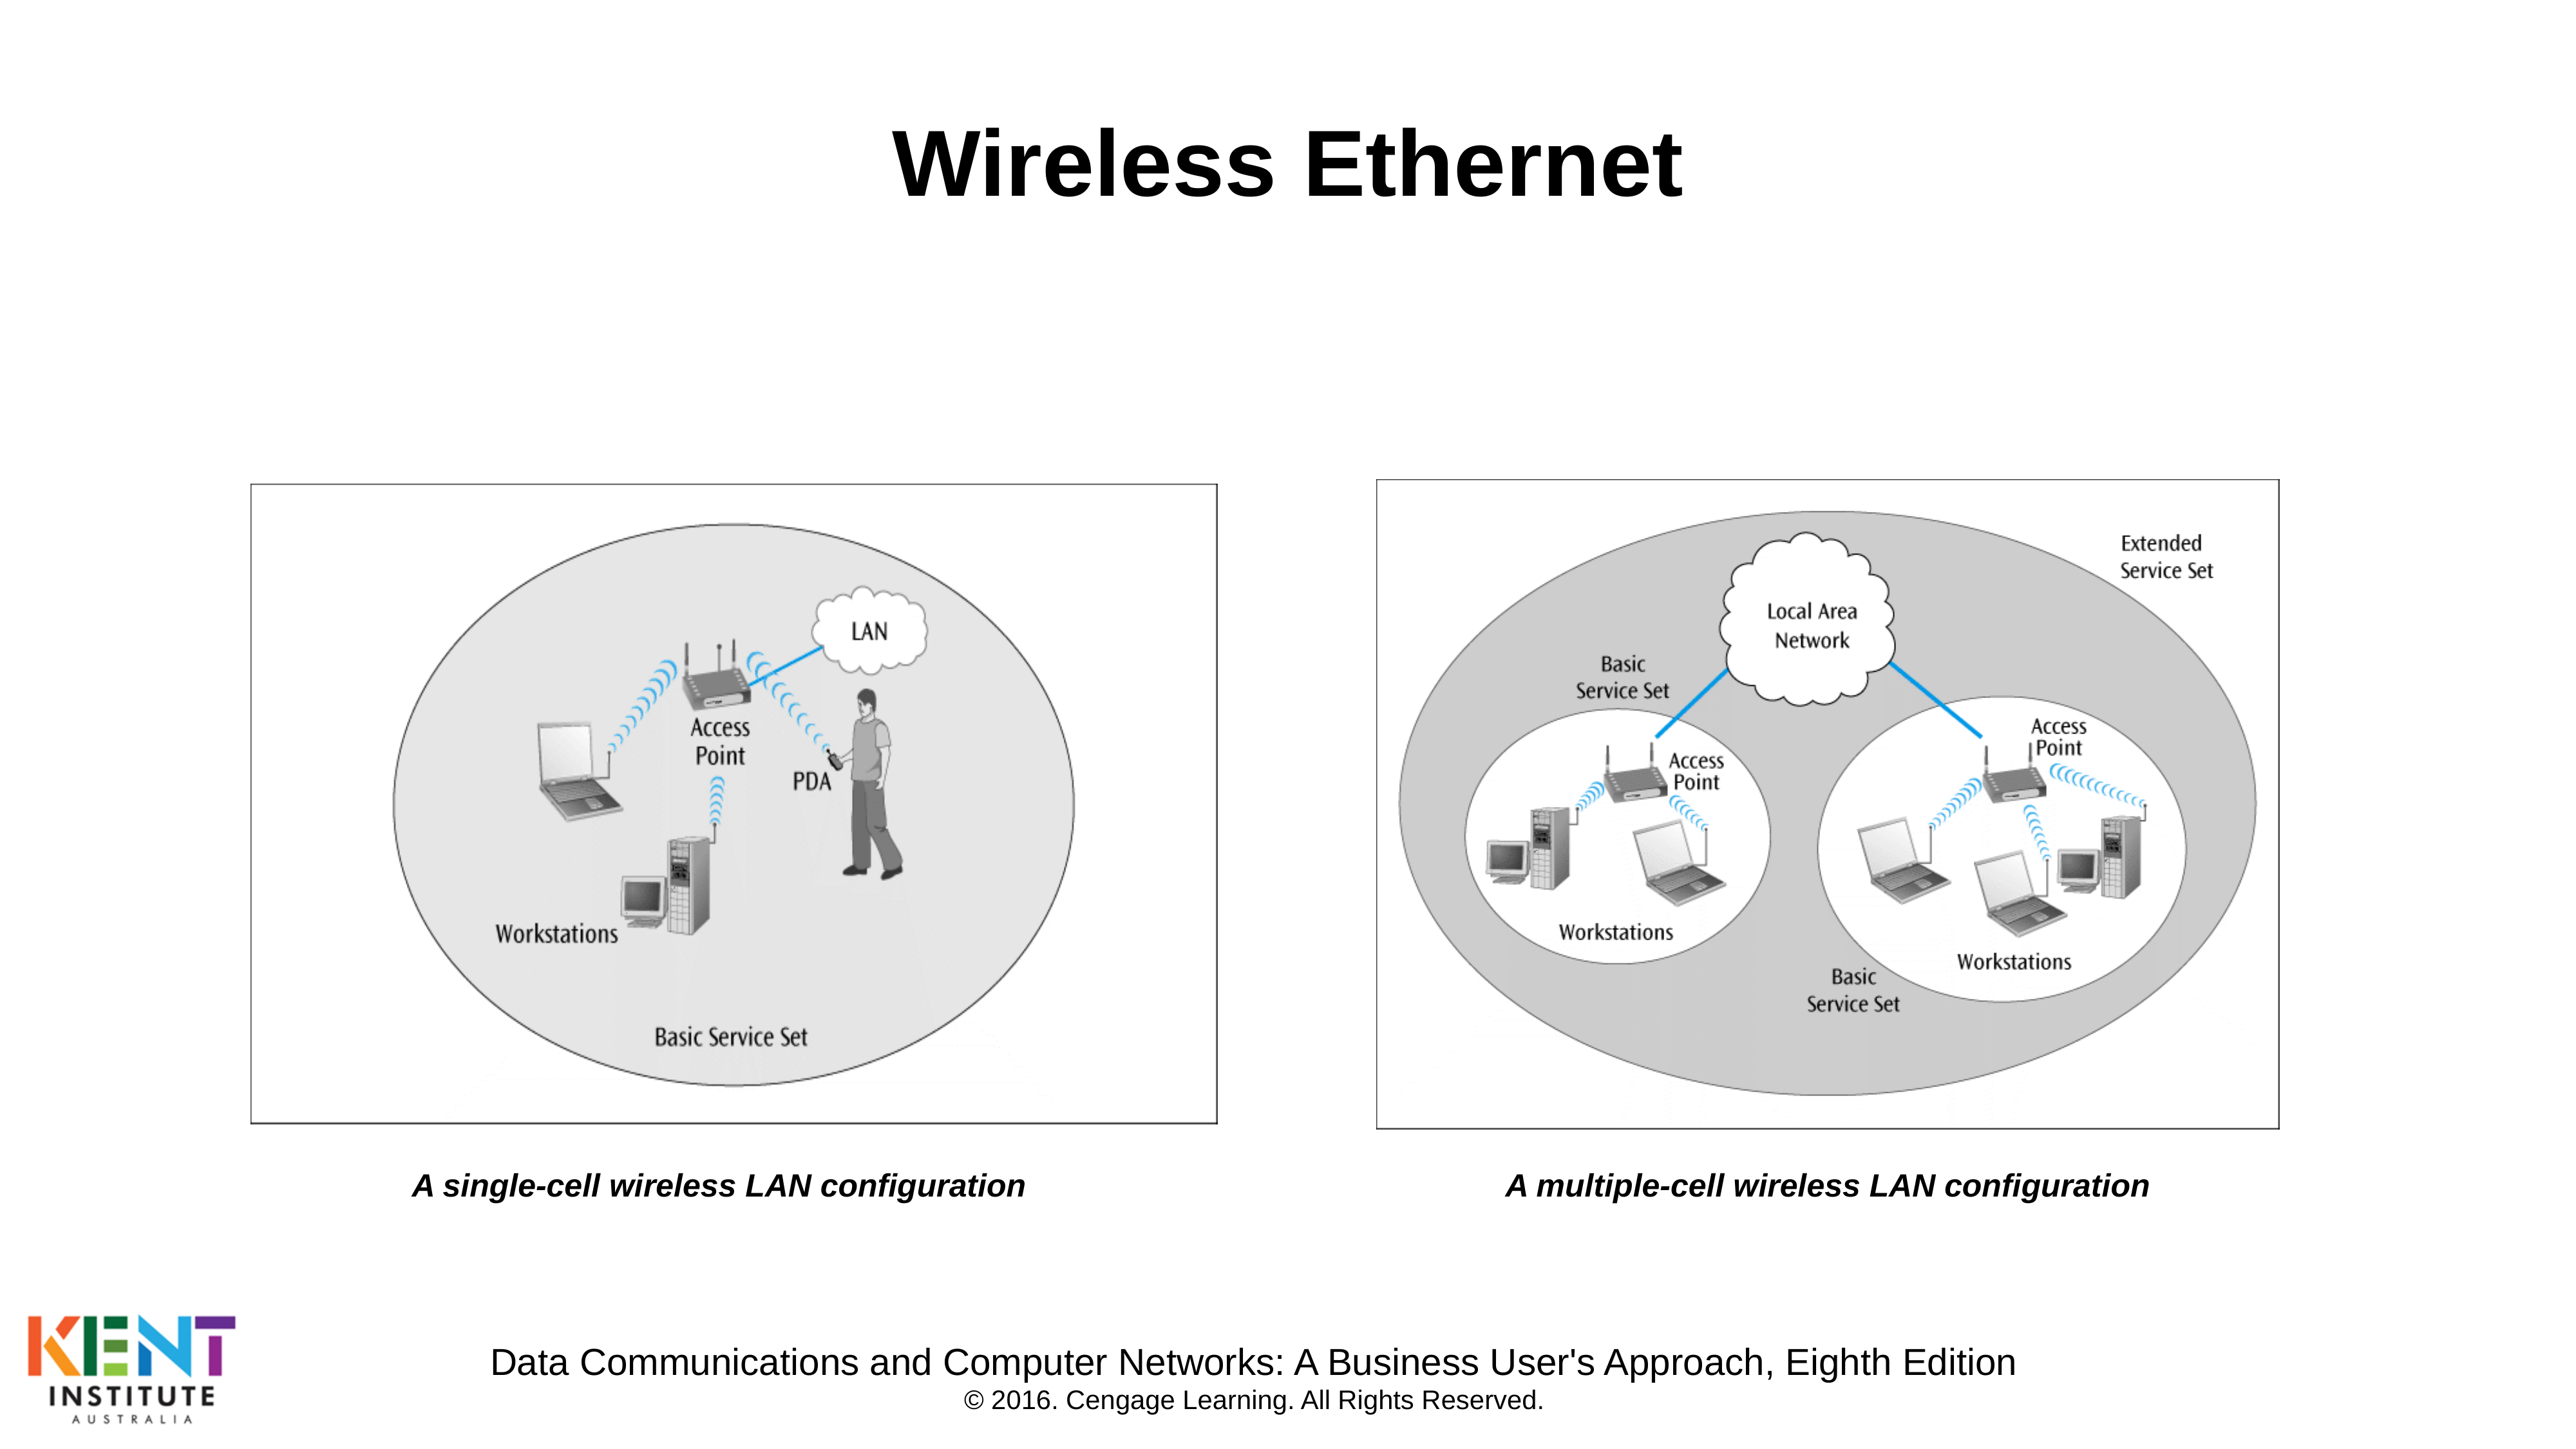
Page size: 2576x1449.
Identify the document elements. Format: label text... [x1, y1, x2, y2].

text_box Data Communications and Computer Networks: A Business User's Approach, Eighth Edition © 2016. Cengage Learning. All Rights Reserved. [449, 1332, 2060, 1434]
title Wireless Ethernet [178, 37, 2398, 279]
text_box A multiple-cell wireless LAN configuration [1397, 1160, 2259, 1209]
picture [251, 484, 1218, 1124]
text_box A single-cell wireless LAN configuration [354, 1160, 1085, 1209]
picture [1376, 478, 2280, 1130]
picture [6, 1294, 258, 1446]
